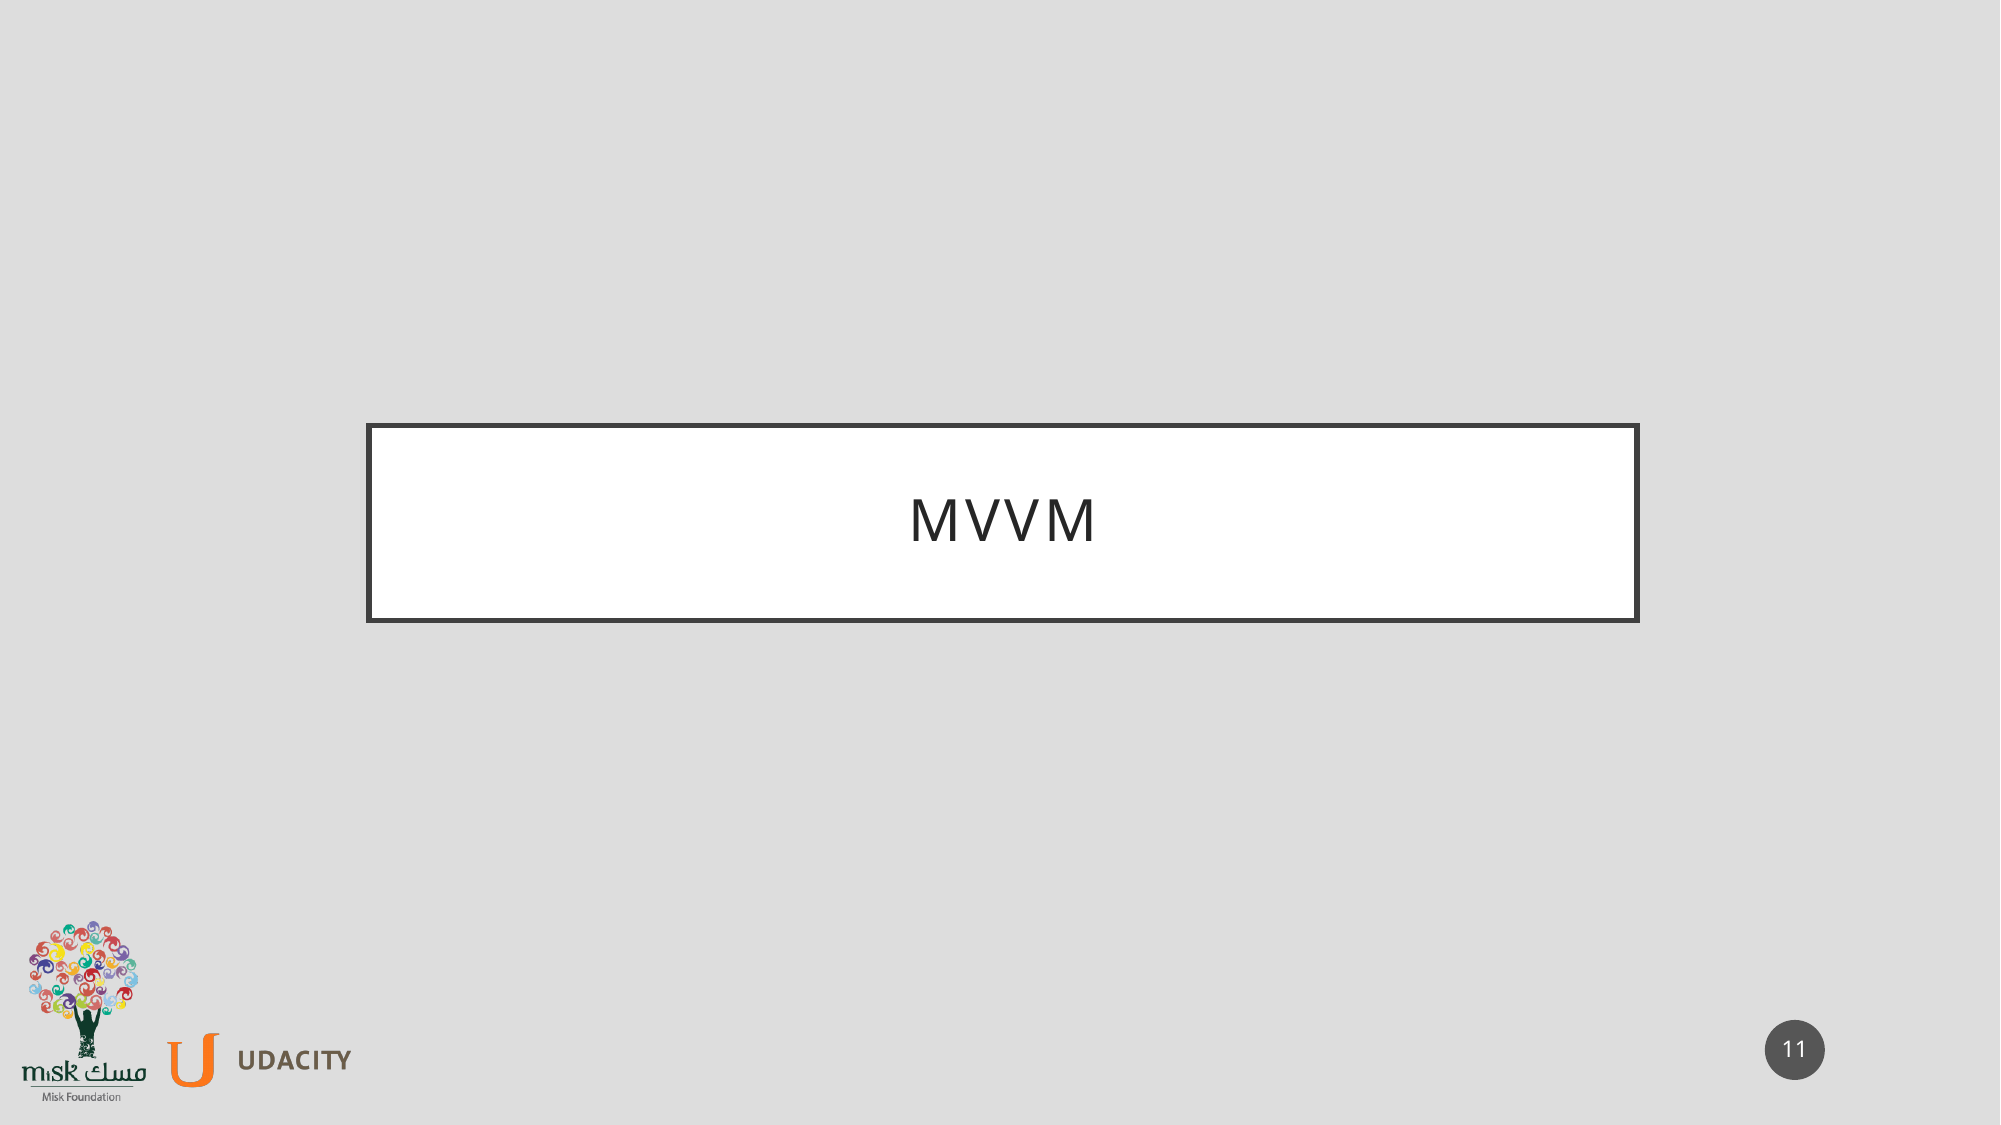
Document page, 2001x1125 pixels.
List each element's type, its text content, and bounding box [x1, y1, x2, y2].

slide_number 11 [1764, 1019, 1825, 1080]
title mvvm [366, 423, 1640, 623]
picture [21, 921, 369, 1106]
